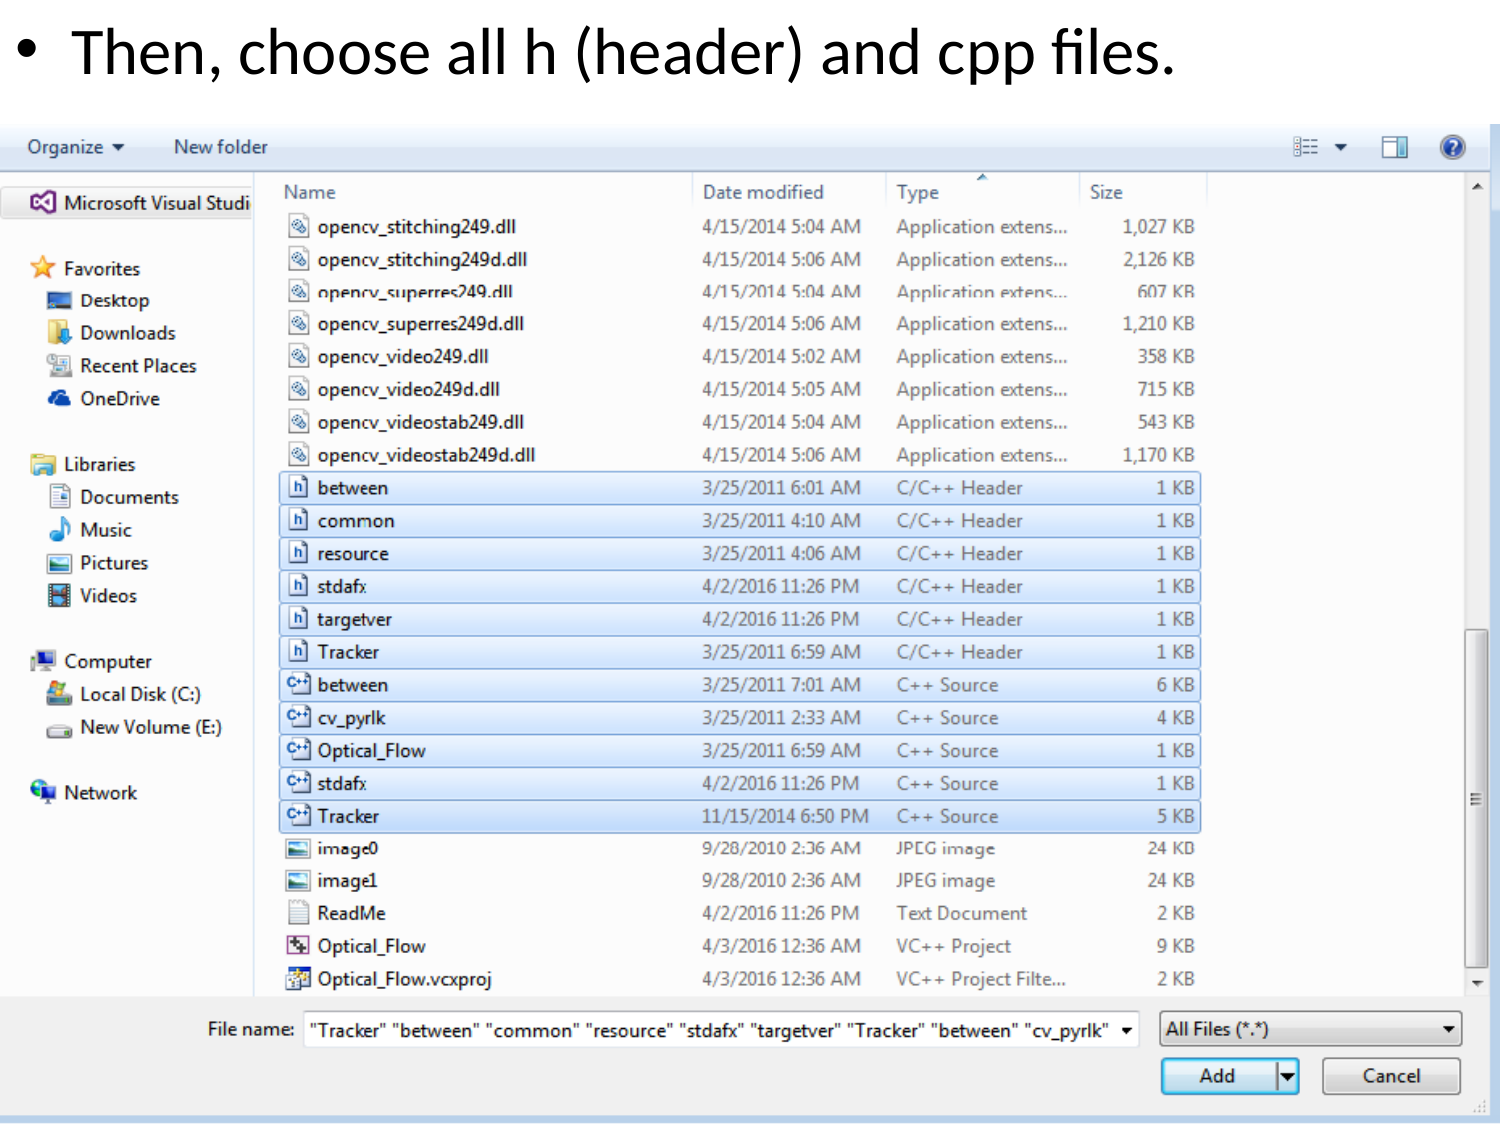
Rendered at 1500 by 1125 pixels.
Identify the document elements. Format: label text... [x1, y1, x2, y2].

list Then, choose all h (header) and cpp files. [0, 0, 1500, 124]
picture [0, 124, 1500, 1125]
